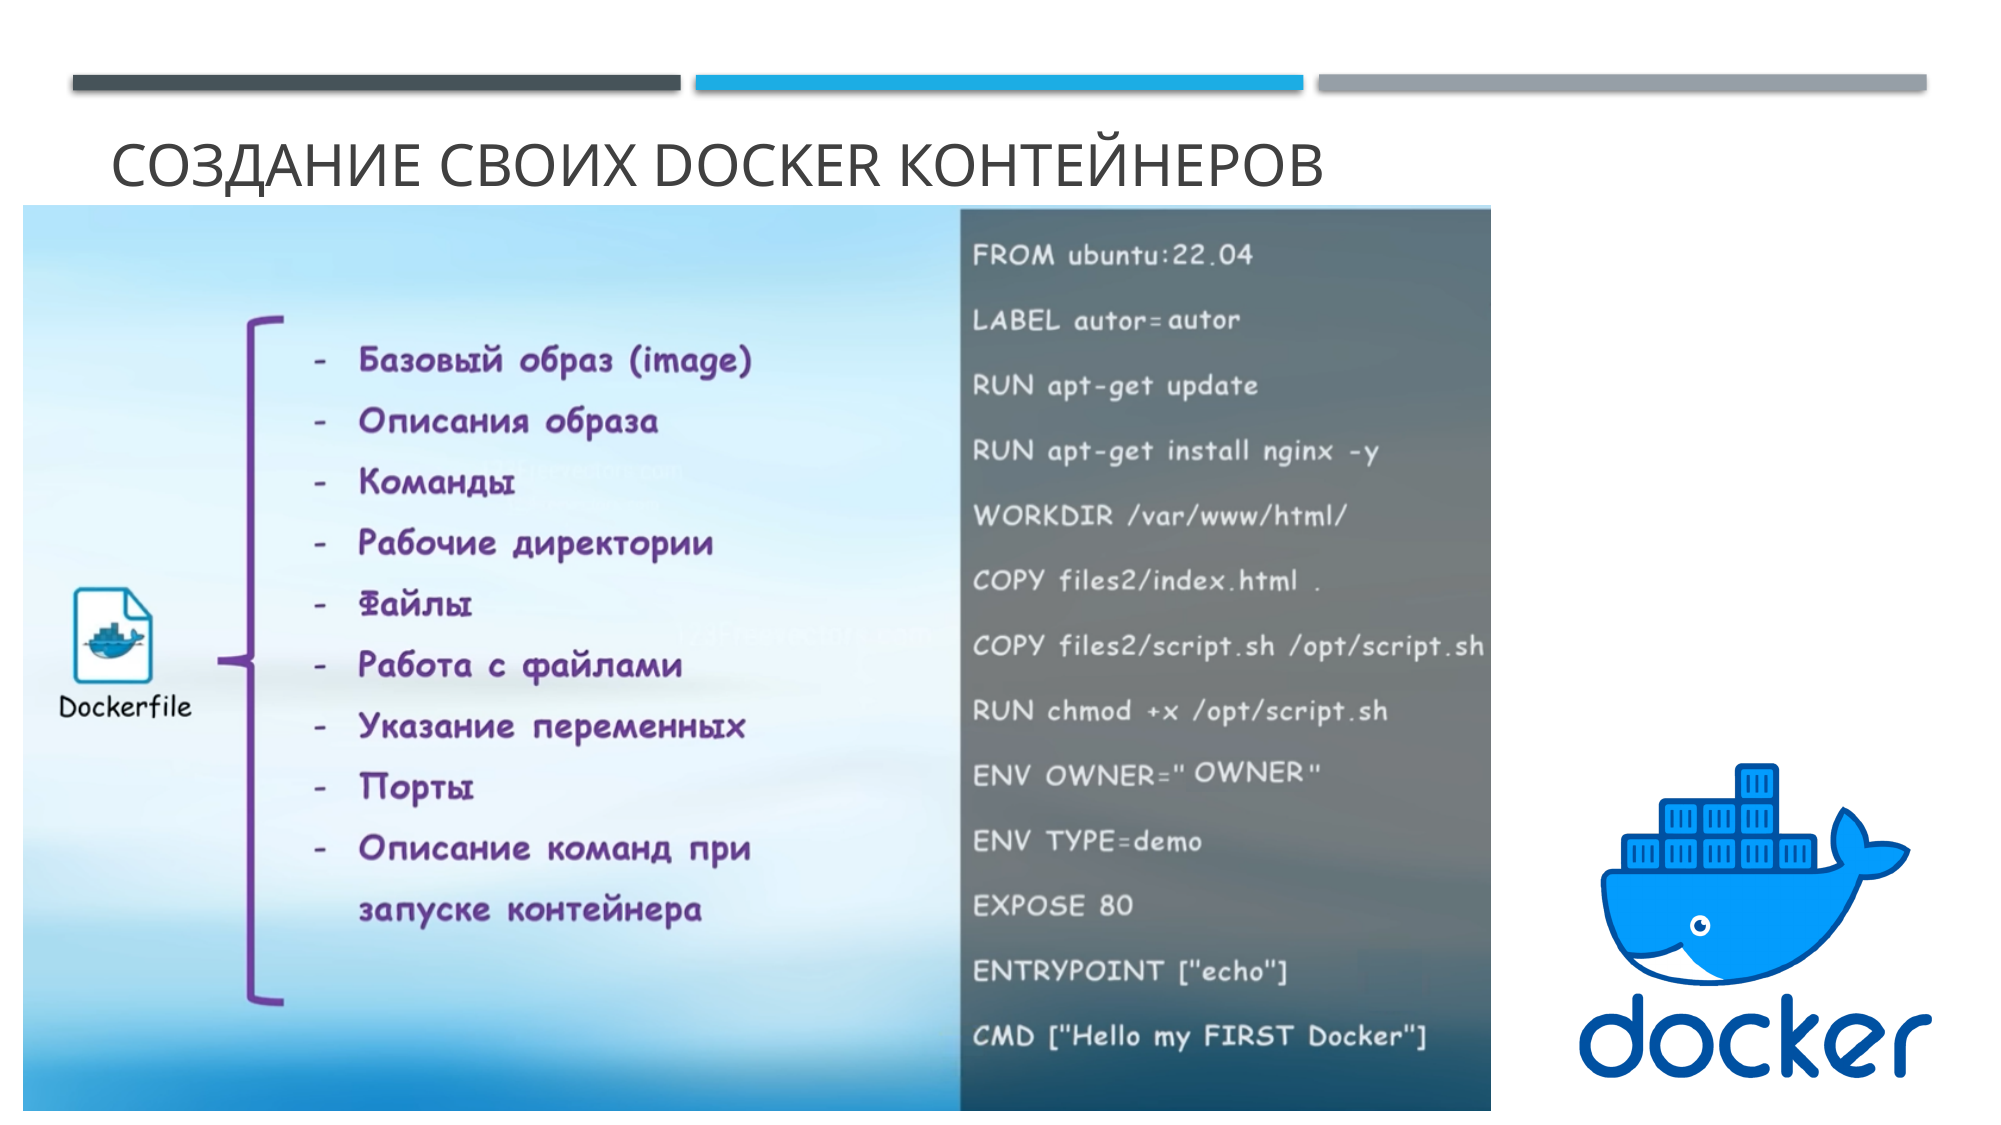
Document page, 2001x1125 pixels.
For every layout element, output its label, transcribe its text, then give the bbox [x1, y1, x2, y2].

title Создание своих Docker контейнеров [95, 43, 1905, 206]
picture [22, 204, 2000, 1112]
